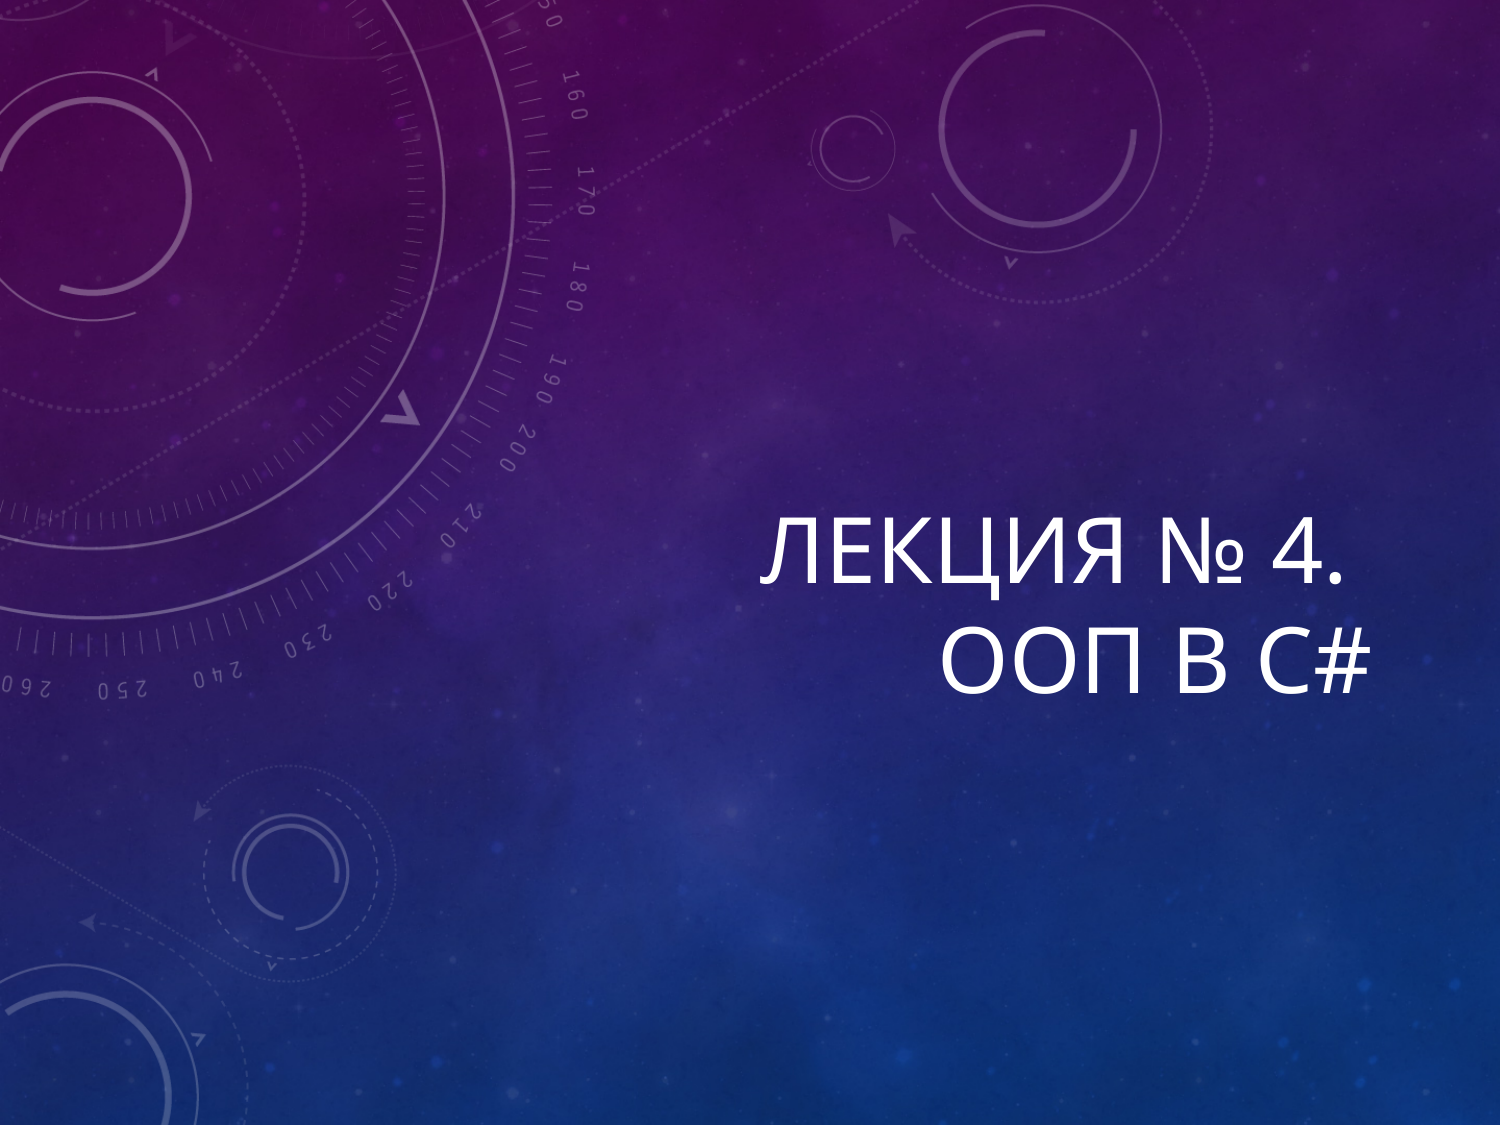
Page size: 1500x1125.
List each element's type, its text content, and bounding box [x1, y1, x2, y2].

picture [0, 0, 1500, 1125]
title Лекция № 4. Ооп в C# [450, 322, 1388, 720]
